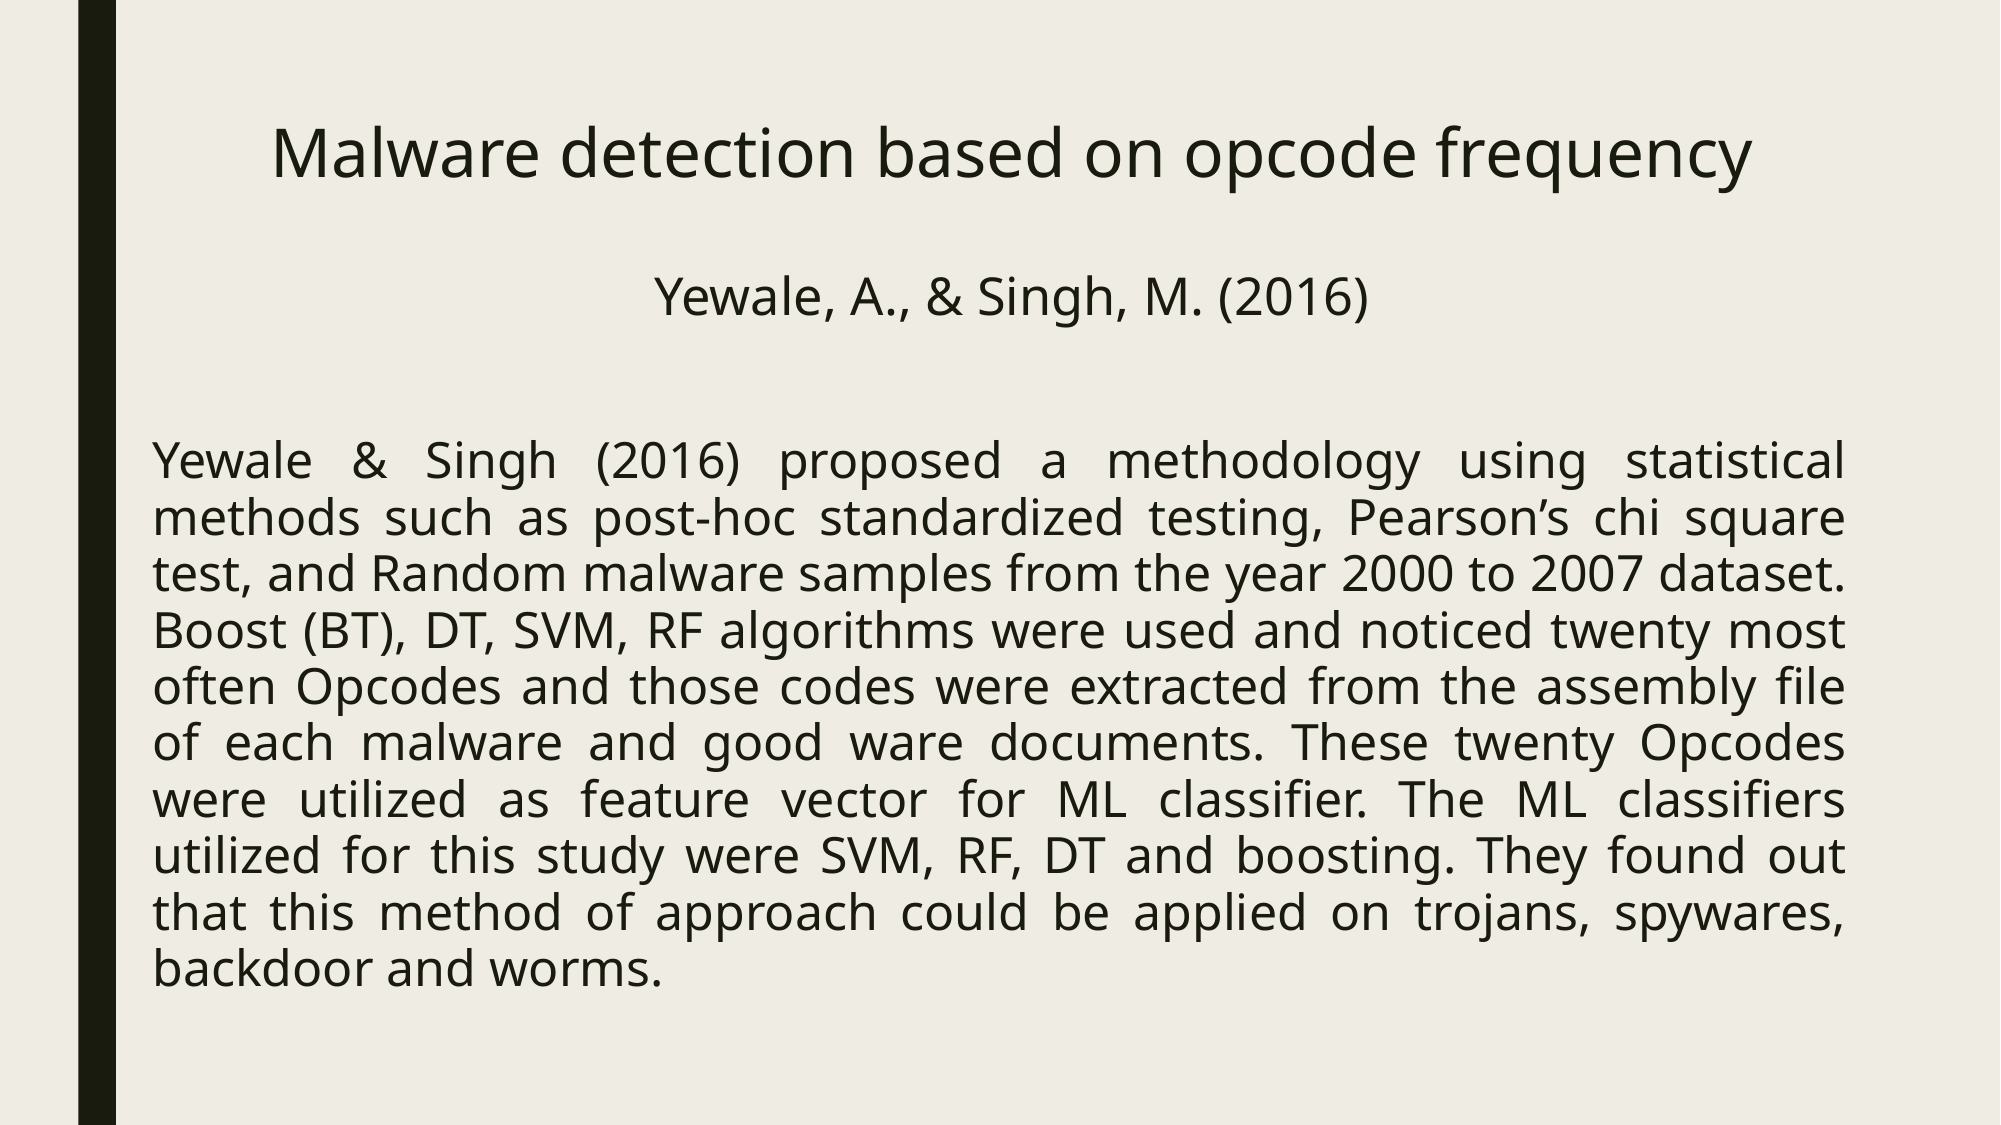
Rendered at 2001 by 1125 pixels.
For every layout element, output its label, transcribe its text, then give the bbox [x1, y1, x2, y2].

title Malware detection based on opcode frequency Yewale, A., & Singh, M. (2016) [225, 112, 1800, 357]
list Yewale & Singh (2016) proposed a methodology using statistical methods such as post-hoc standardized testing, Pearson’s chi square test, and Random malware samples from the year 2000 to 2007 dataset. Boost (BT), DT, SVM, RF algorithms were used and noticed twenty most often Opcodes and those codes were extracted from the assembly file of each malware and good ware documents. These twenty Opcodes were utilized as feature vector for ML classifier. The ML classifiers utilized for this study were SVM, RF, DT and boosting. They found out that this method of approach could be applied on trojans, spywares, backdoor and worms. [137, 426, 1863, 1027]
